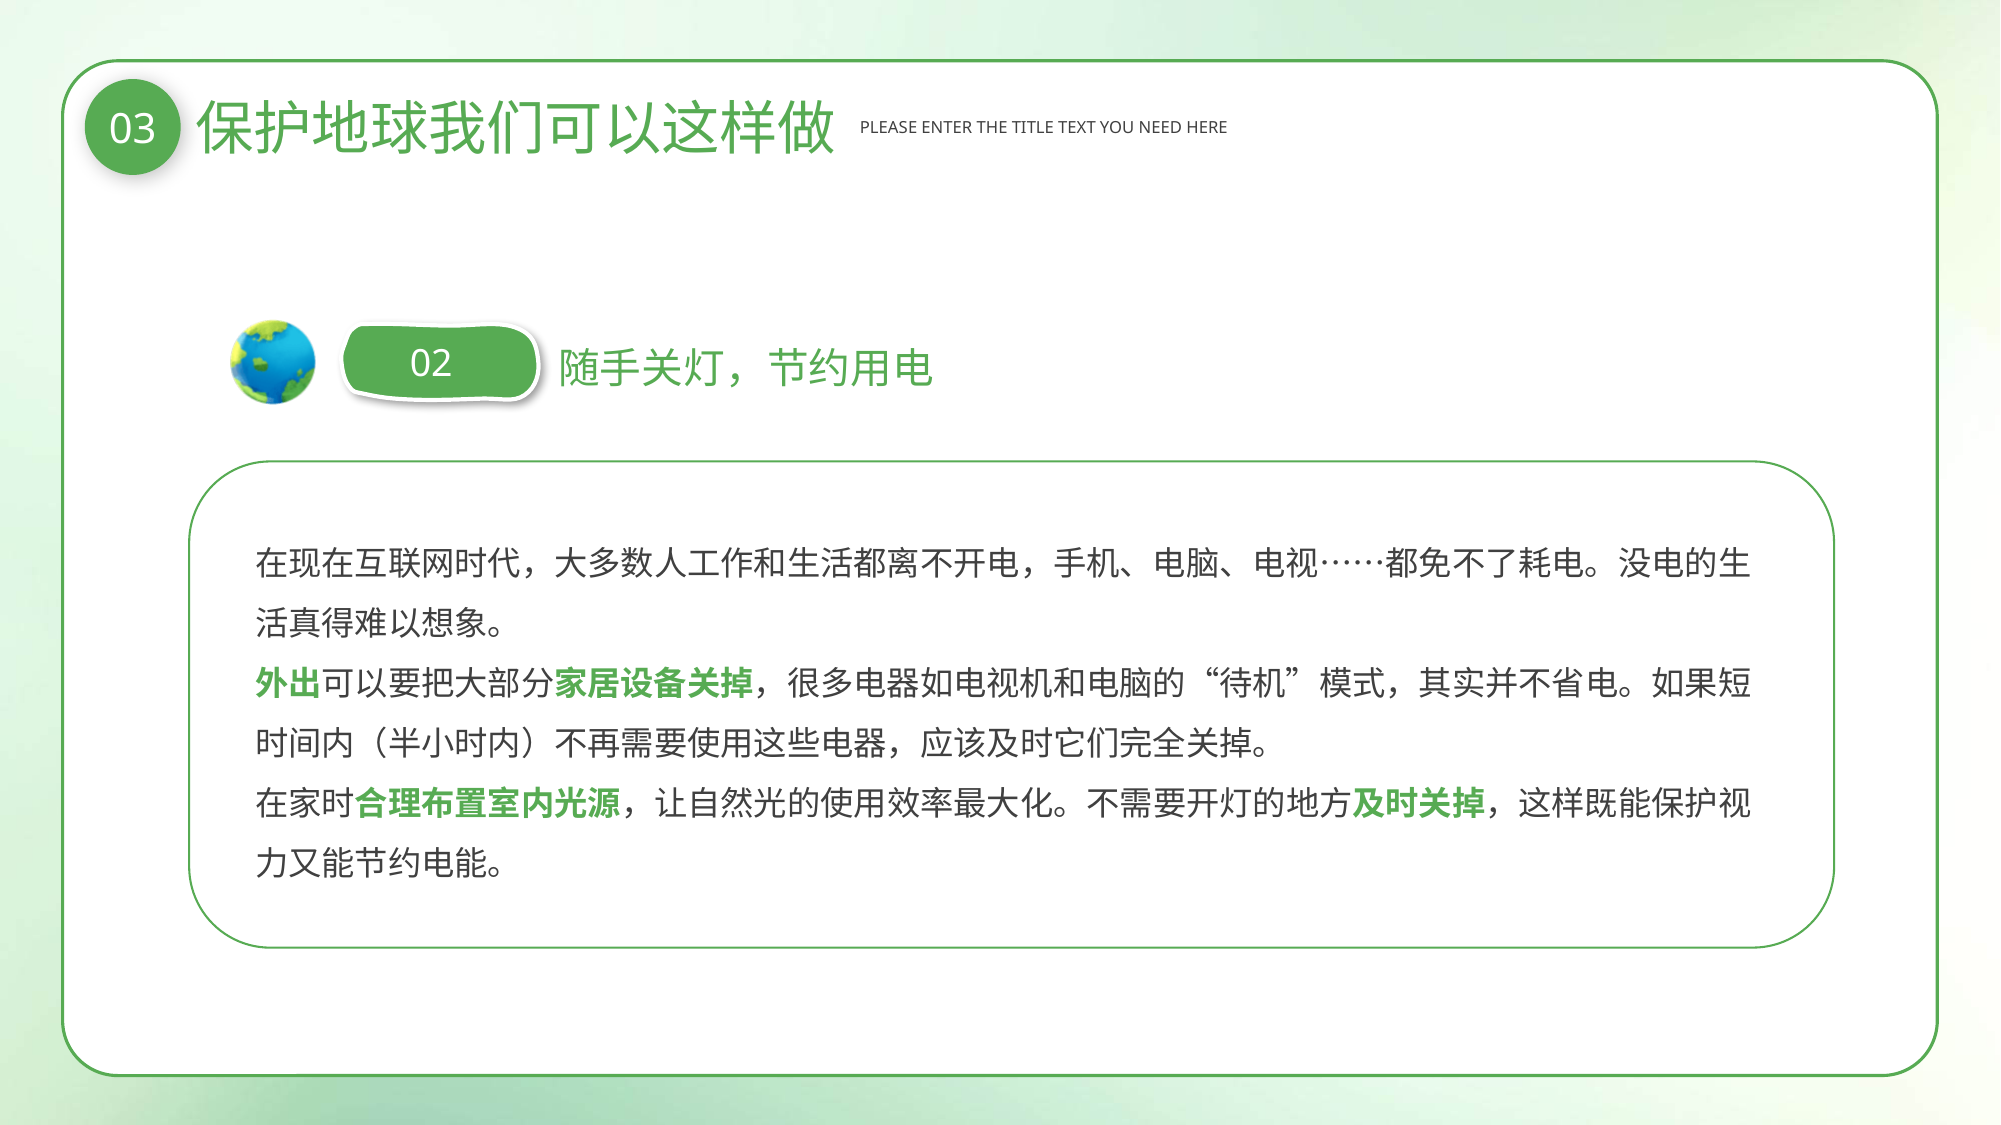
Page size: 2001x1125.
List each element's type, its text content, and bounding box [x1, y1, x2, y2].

text_box PLEASE ENTER THE TITLE TEXT YOU NEED HERE [910, 109, 1388, 145]
text_box [188, 460, 1836, 949]
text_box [84, 78, 910, 175]
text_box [341, 323, 1050, 400]
picture [0, 0, 2001, 1125]
